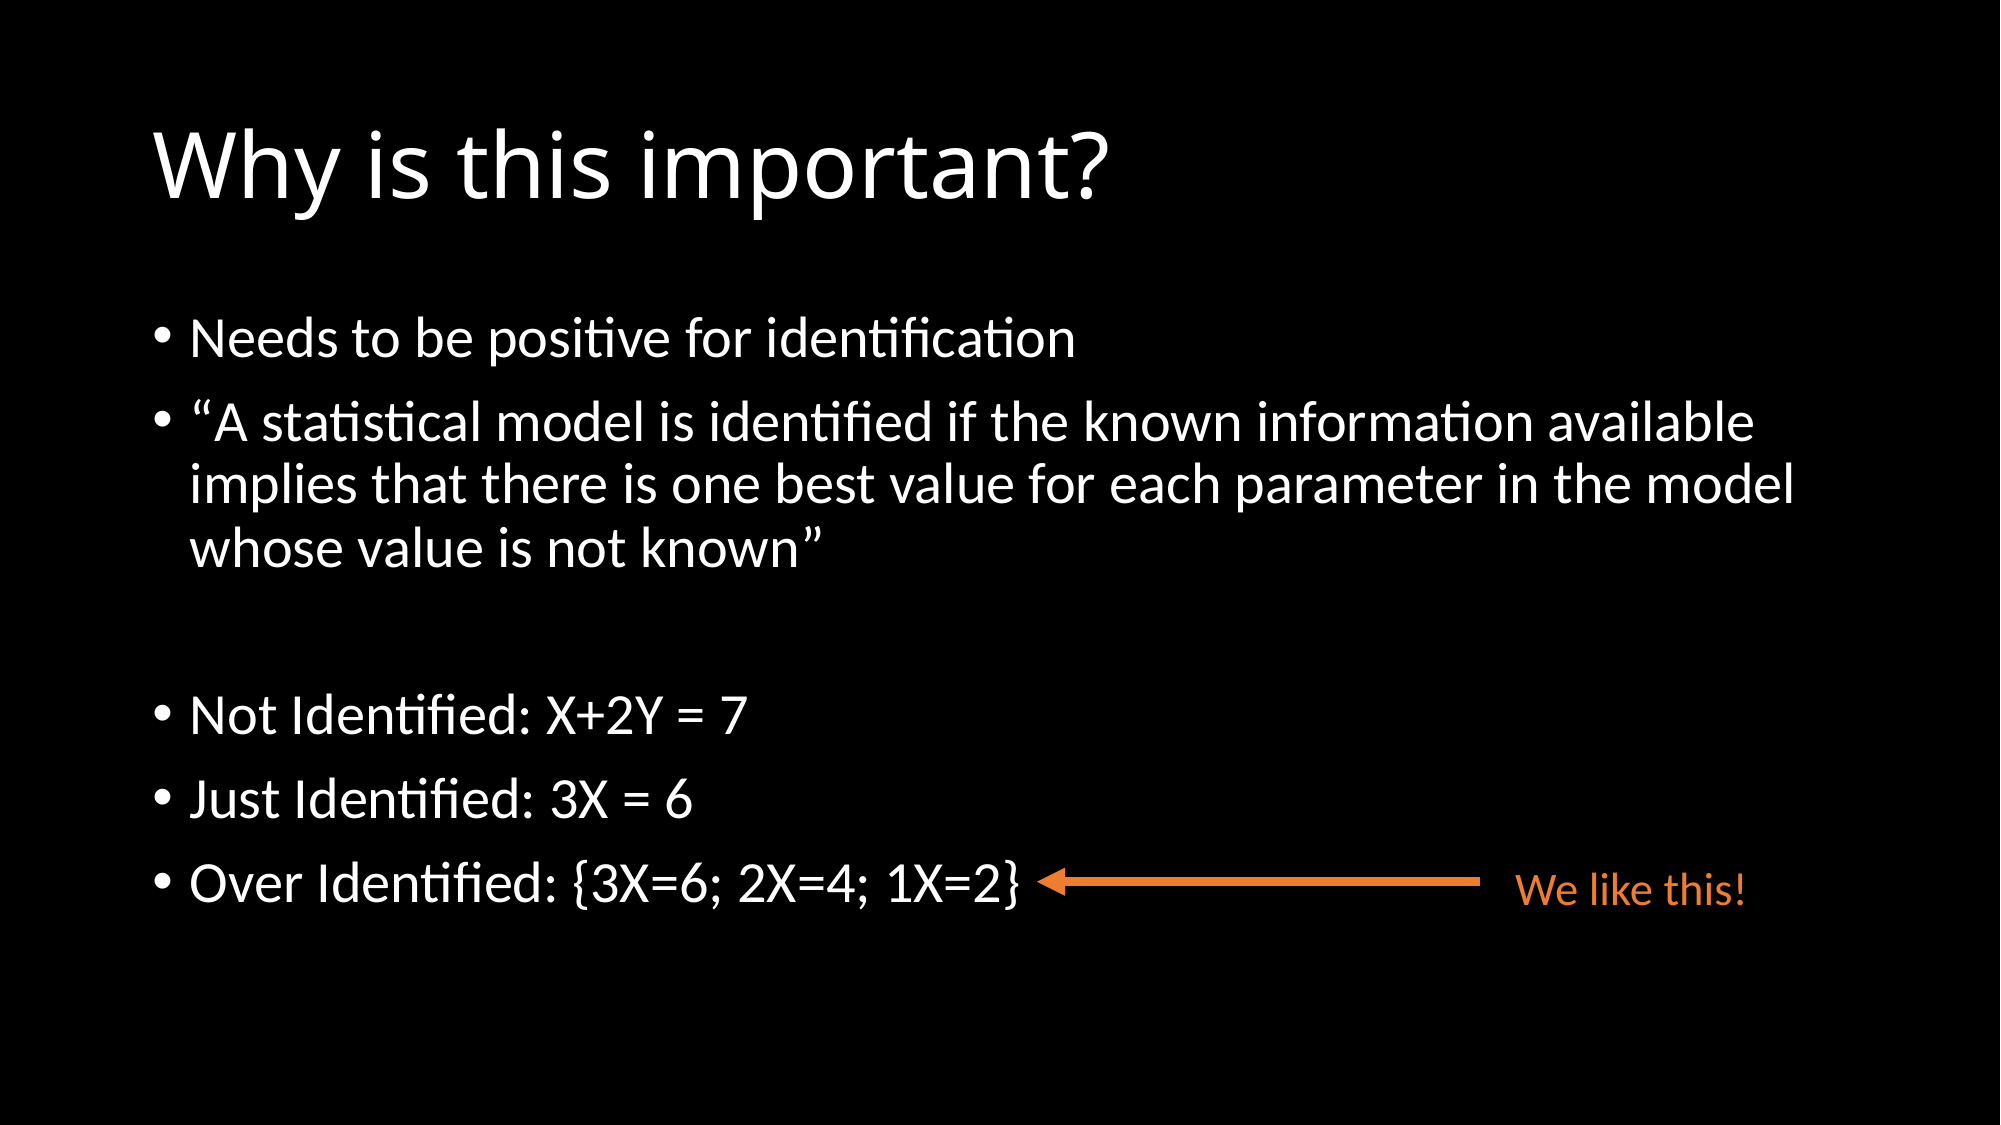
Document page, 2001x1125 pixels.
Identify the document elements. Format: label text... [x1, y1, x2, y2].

list Needs to be positive for identification “A statistical model is identified if the known information available implies that there is one best value for each parameter in the model whose value is not known” Not Identified: X+2Y = 7 Just Identified: 3X = 6 Over Identified: {3X=6; 2X=4; 1X=2} [137, 299, 1863, 1014]
text_box We like this! [1463, 858, 1800, 924]
title Why is this important? [137, 59, 1863, 278]
